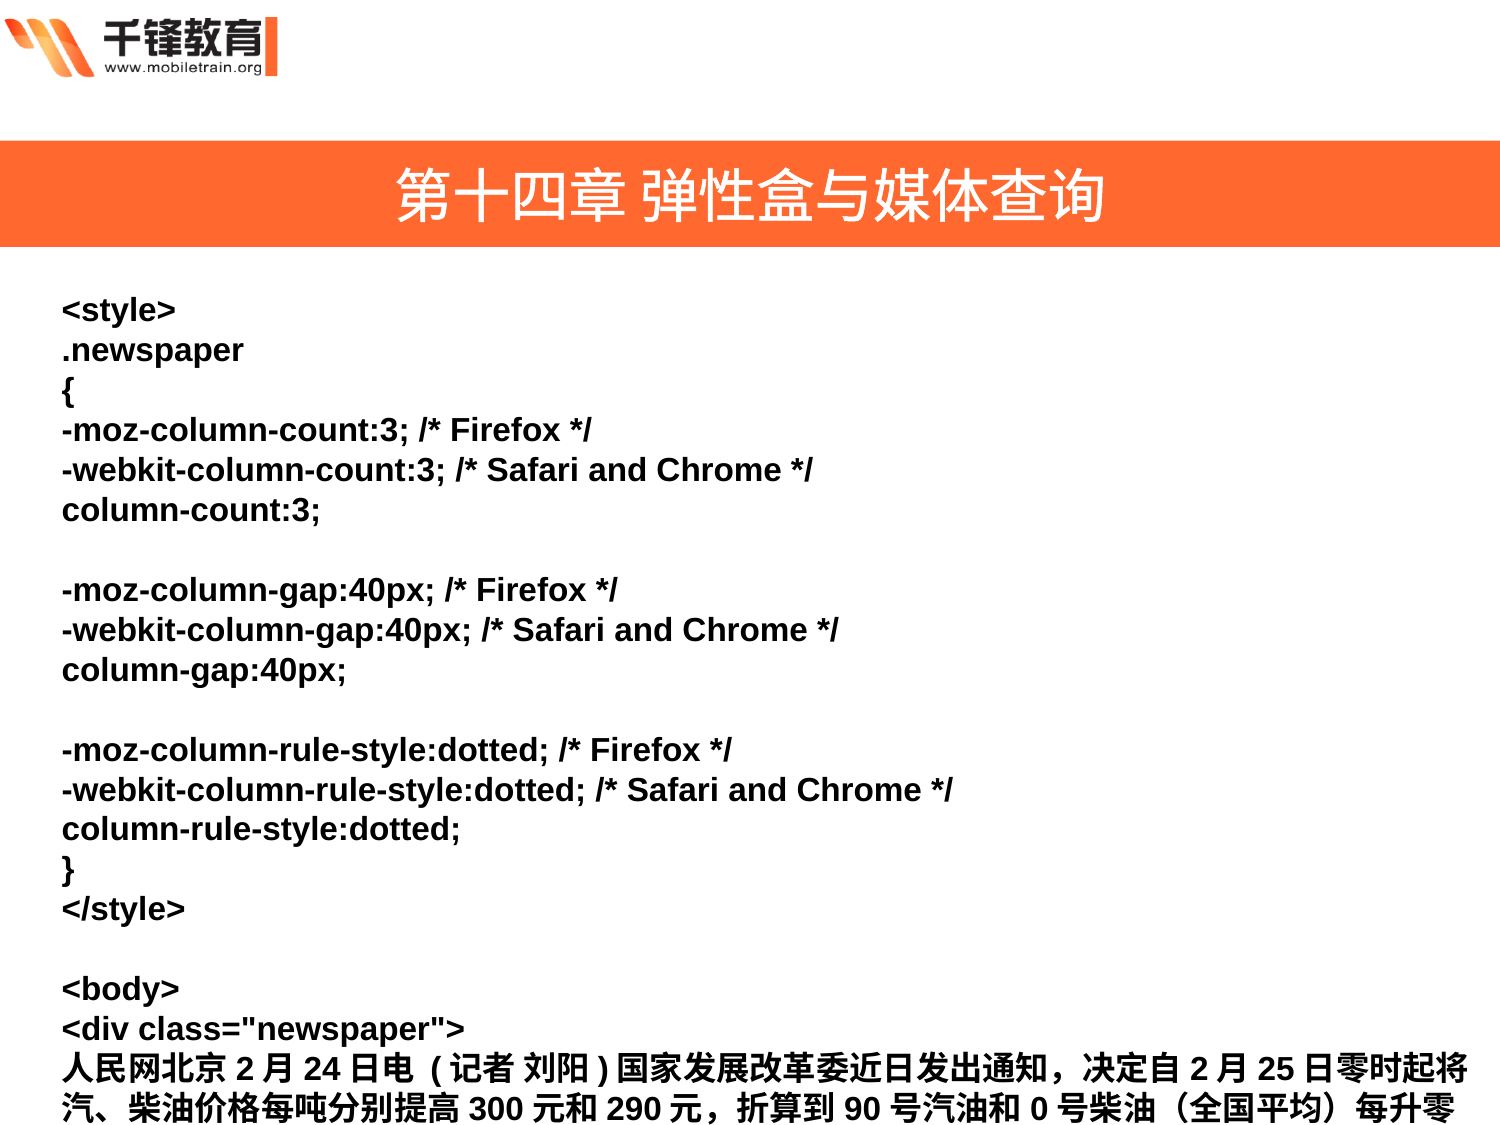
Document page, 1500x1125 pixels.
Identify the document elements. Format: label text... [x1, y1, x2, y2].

text_box <style> .newspaper { -moz-column-count:3; /* Firefox */ -webkit-column-count:3; /* Safari and Chrome */ column-count:3; -moz-column-gap:40px; /* Firefox */ -webkit-column-gap:40px; /* Safari and Chrome */ column-gap:40px; -moz-column-rule-style:dotted; /* Firefox */ -webkit-column-rule-style:dotted; /* Safari and Chrome */ column-rule-style:dotted; } </style> <body> <div class="newspaper"> 人民网北京2月24日电 (记者 刘阳)国家发展改革委近日发出通知，决定自2月25日零时起将汽、柴油价格每吨分别提高300元和290元，折算到90号汽油和0号柴油（全国平均）每升零售价格分别提高0.22元和0.25元。 此次国内成品油价格调整幅度，是按照现行国内成品油价格形成机制，根据国际市场油价变化情况确定的。去年11月16日国内成品油价格调整以来，受市场预期欧美经济复苏前景向好以及中东局势持续动荡等因素影响，国际市场原油价格先抑后扬，2月上旬WTI和布伦特原油期货价格再次回升至每桶95美元和115美元以上。虽然近两日价格有所回落，但国内油价挂钩的国际市场三种原油连续22个工作日移动平均价格上涨幅度已超过4%，达到国内成品油价格调整的边界条件。 通知指出，这次成品油调价后，国家将按照已建立的补贴机制，继续对种粮农民、渔业（含远洋渔业）、林业、城市公交、农村道路客运（含岛际和农村水路客运）等给予补贴。同时，为保证市场物价基本稳定，防止连锁涨价，对与居民生活密切相关的铁路客运、城市公交、农村道路客运（含岛际和农村水路客运）价格不作调整。 通知要求，中石油、中石化、中海油三大公司要组织好成品油生产和调运，保持合理库存，加强综合协调和应急调度，保障成品油供应。各级价格主管部门要加大市场监督检查力度，依法查处不执行国家价格政策，以及囤积居奇、造谣惑众、合谋涨价、搭车涨价等违法行为，维护正常市场秩序。 </div> </body></body> [46, 281, 1500, 1067]
text_box 第十四章 弹性盒与媒体查询 [0, 140, 1500, 247]
picture [3, 18, 261, 79]
